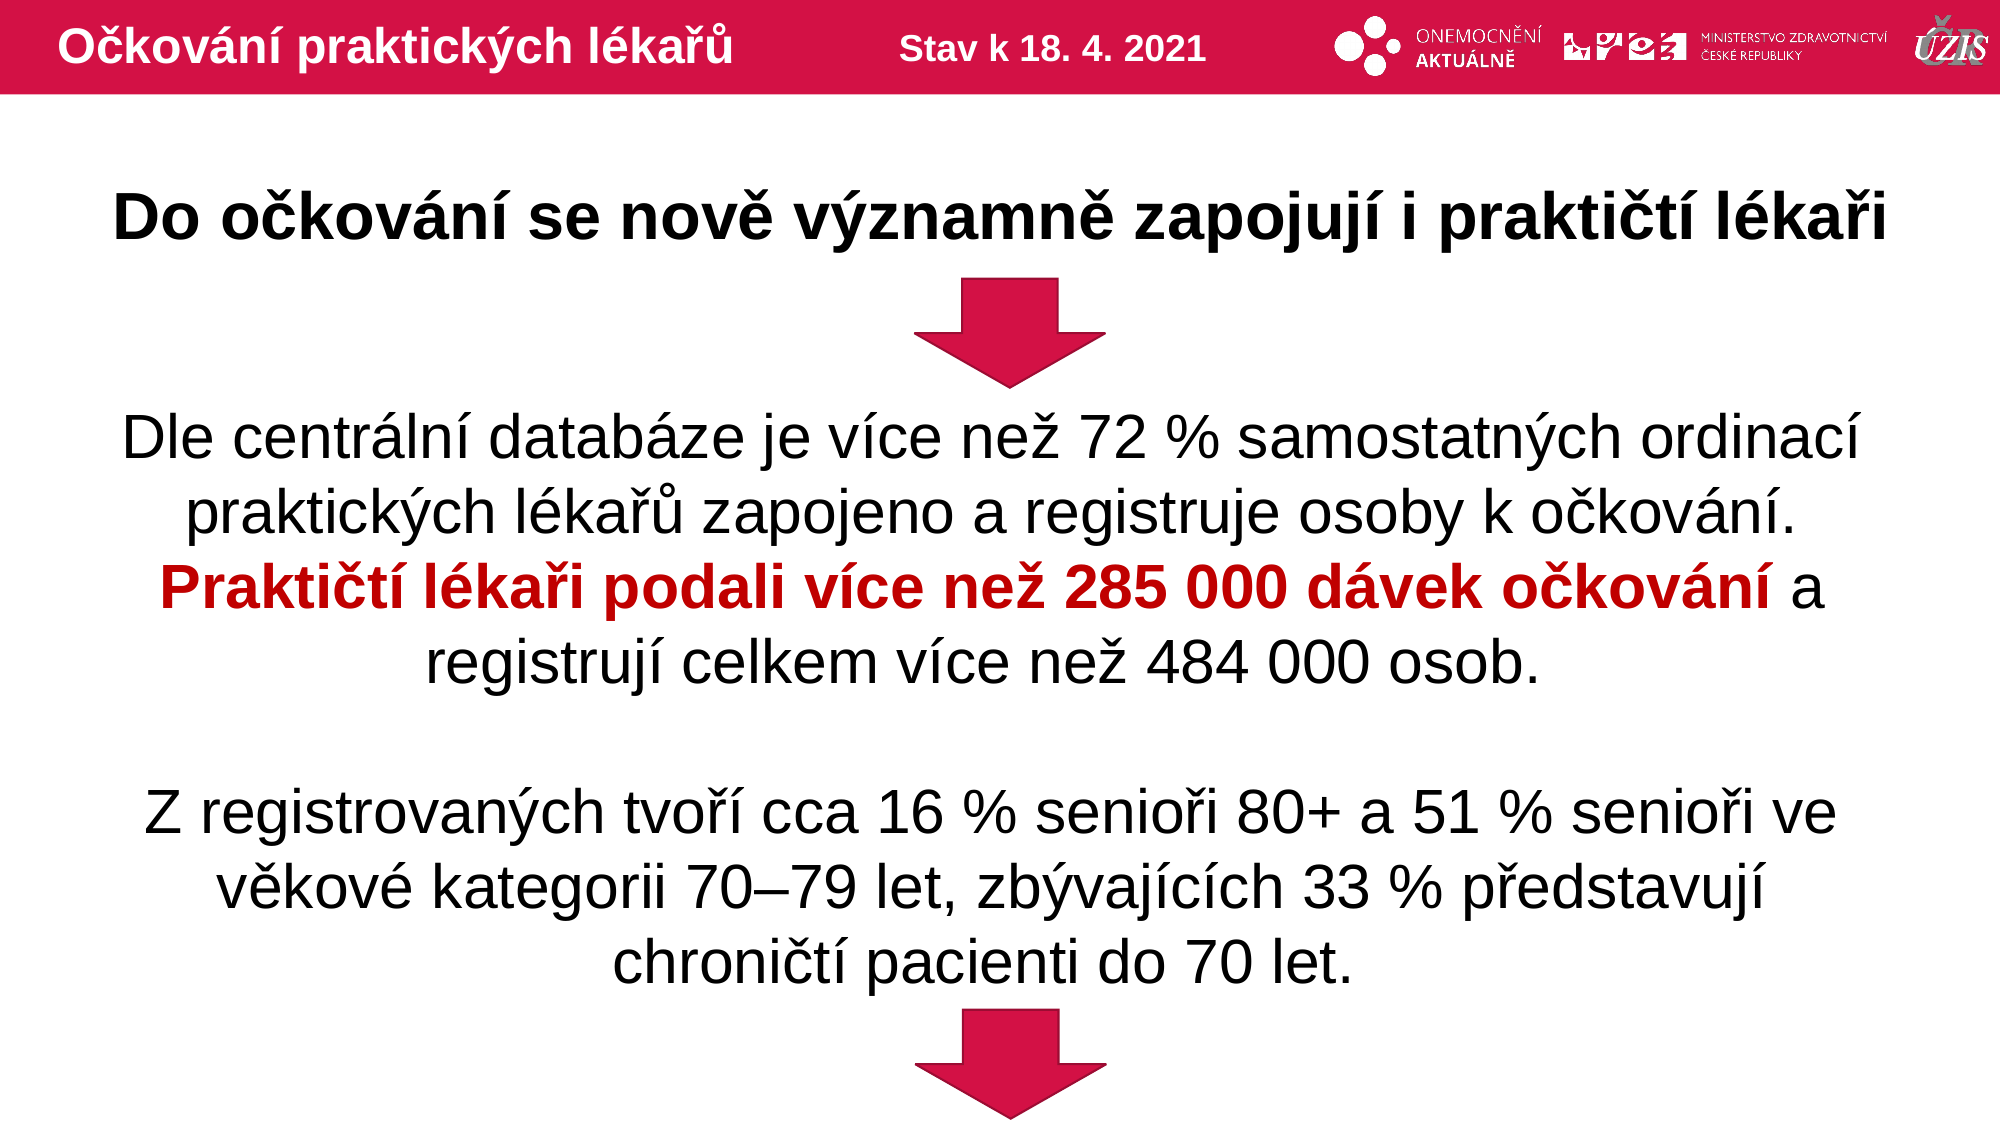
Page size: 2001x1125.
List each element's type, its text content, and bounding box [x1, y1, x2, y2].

picture [1334, 16, 1542, 76]
text_box [913, 277, 1106, 388]
picture [1915, 15, 1989, 66]
text_box [914, 1008, 1107, 1120]
text_box Stav k 18. 4. 2021 [884, 16, 1329, 77]
title Očkování praktických lékařů [42, 0, 1262, 95]
picture [1563, 31, 1888, 60]
text_box Do očkování se nově významně zapojují i praktičtí lékaři [92, 165, 1929, 261]
text_box Dle centrální databáze je více než 72 % samostatných ordinací praktických lékařů zapojeno a registruje osoby k očkování. Praktičtí lékaři podali více než 285 000 dávek očkování a registrují celkem více než 484 000 osob. Z registrovaných tvoří cca 16 % senioři 80+ a 51 % senioři ve věkové kategorii 70–79 let, zbývajících 33 % představují chroničtí pacienti do 70 let. [92, 388, 1893, 1003]
